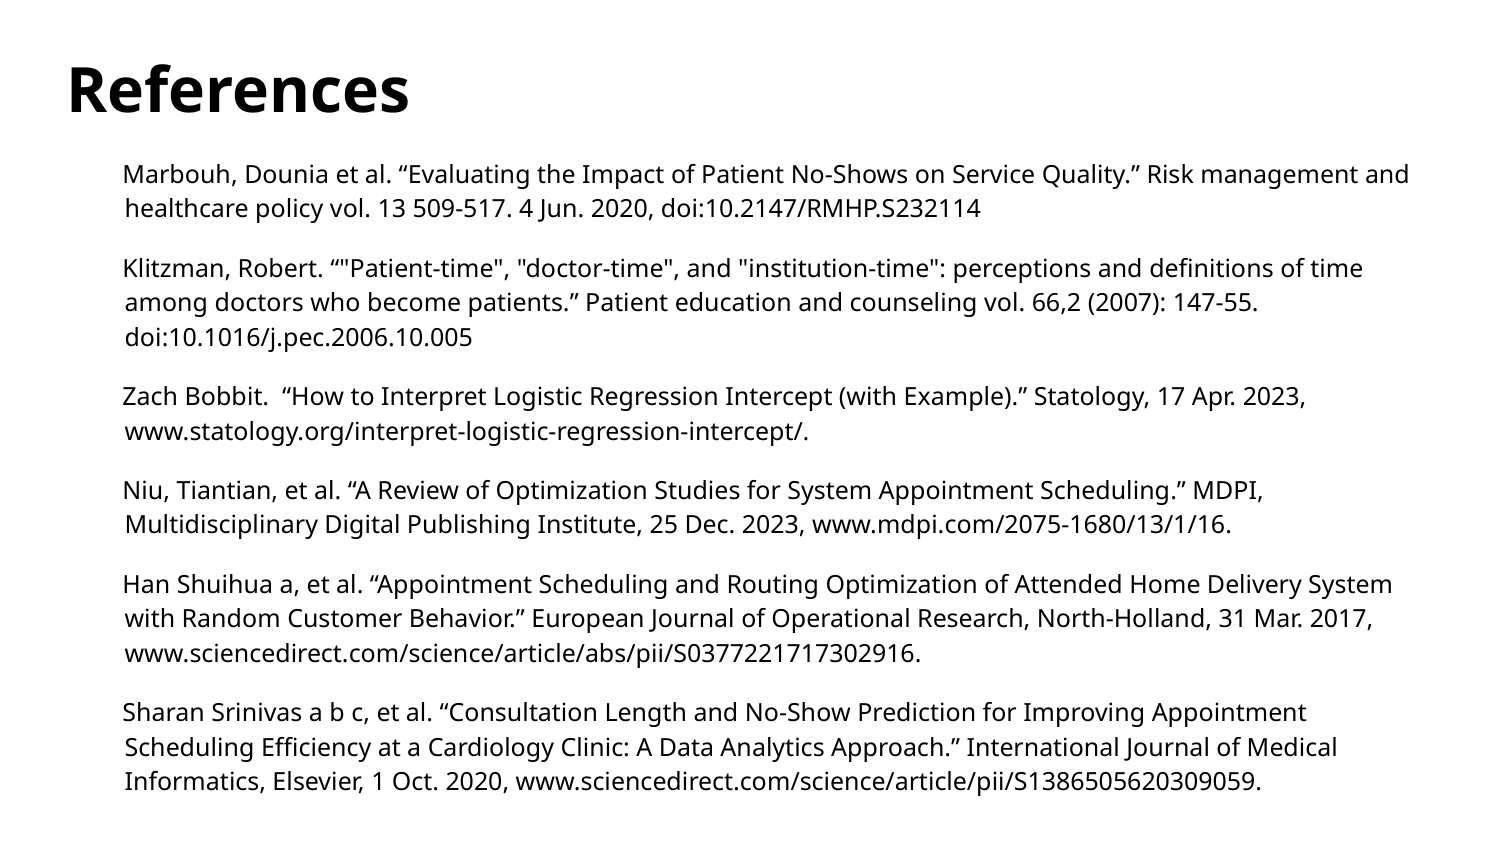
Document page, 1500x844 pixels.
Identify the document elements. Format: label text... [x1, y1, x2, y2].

title References [51, 35, 1449, 130]
list Marbouh, Dounia et al. “Evaluating the Impact of Patient No-Shows on Service Quality.” Risk management and healthcare policy vol. 13 509-517. 4 Jun. 2020, doi:10.2147/RMHP.S232114 Klitzman, Robert. “"Patient-time", "doctor-time", and "institution-time": perceptions and definitions of time among doctors who become patients.” Patient education and counseling vol. 66,2 (2007): 147-55. doi:10.1016/j.pec.2006.10.005 Zach Bobbit. “How to Interpret Logistic Regression Intercept (with Example).” Statology, 17 Apr. 2023, www.statology.org/interpret-logistic-regression-intercept/. Niu, Tiantian, et al. “A Review of Optimization Studies for System Appointment Scheduling.” MDPI, Multidisciplinary Digital Publishing Institute, 25 Dec. 2023, www.mdpi.com/2075-1680/13/1/16. Han Shuihua a, et al. “Appointment Scheduling and Routing Optimization of Attended Home Delivery System with Random Customer Behavior.” European Journal of Operational Research, North-Holland, 31 Mar. 2017, www.sciencedirect.com/science/article/abs/pii/S0377221717302916. Sharan Srinivas a b c, et al. “Consultation Length and No-Show Prediction for Improving Appointment Scheduling Efficiency at a Cardiology Clinic: A Data Analytics Approach.” International Journal of Medical Informatics, Elsevier, 1 Oct. 2020, www.sciencedirect.com/science/article/pii/S1386505620309059. [51, 139, 1449, 828]
